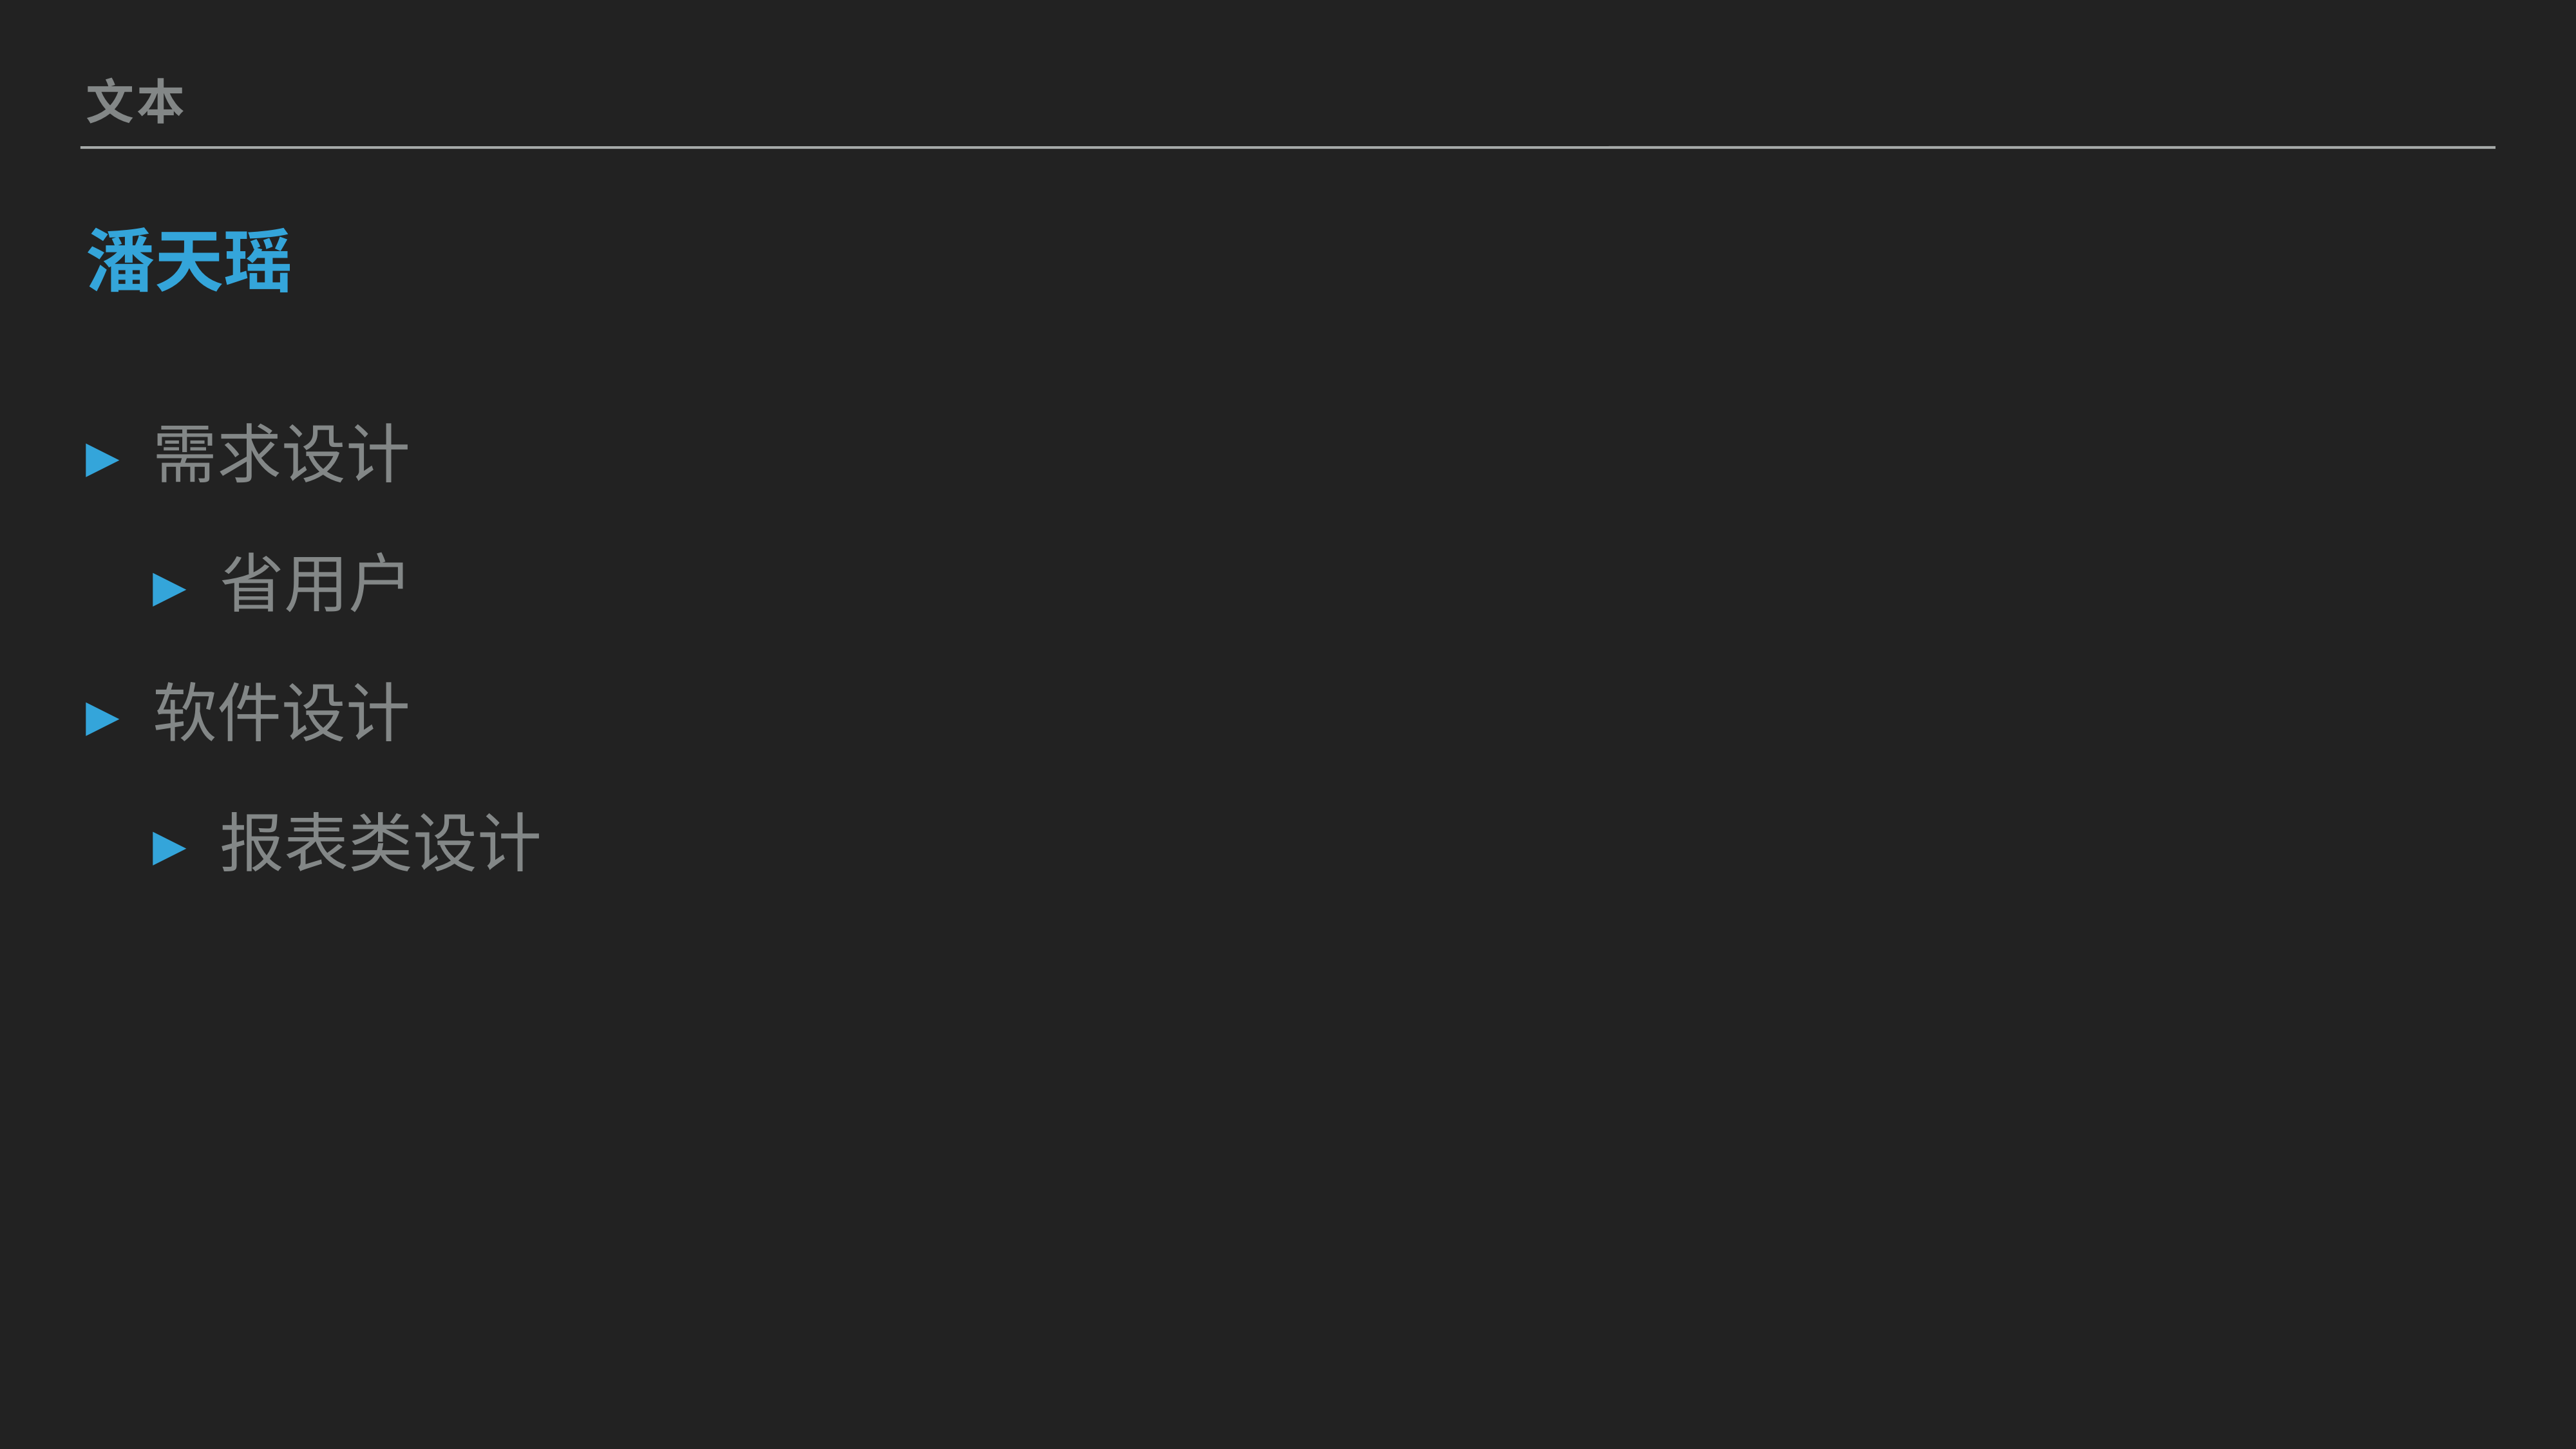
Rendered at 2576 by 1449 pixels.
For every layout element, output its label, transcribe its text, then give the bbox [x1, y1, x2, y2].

title 潘天瑶 [80, 227, 2496, 336]
list 需求设计 省用户 软件设计 报表类设计 [80, 407, 2496, 1316]
list 文本 [80, 55, 2295, 135]
